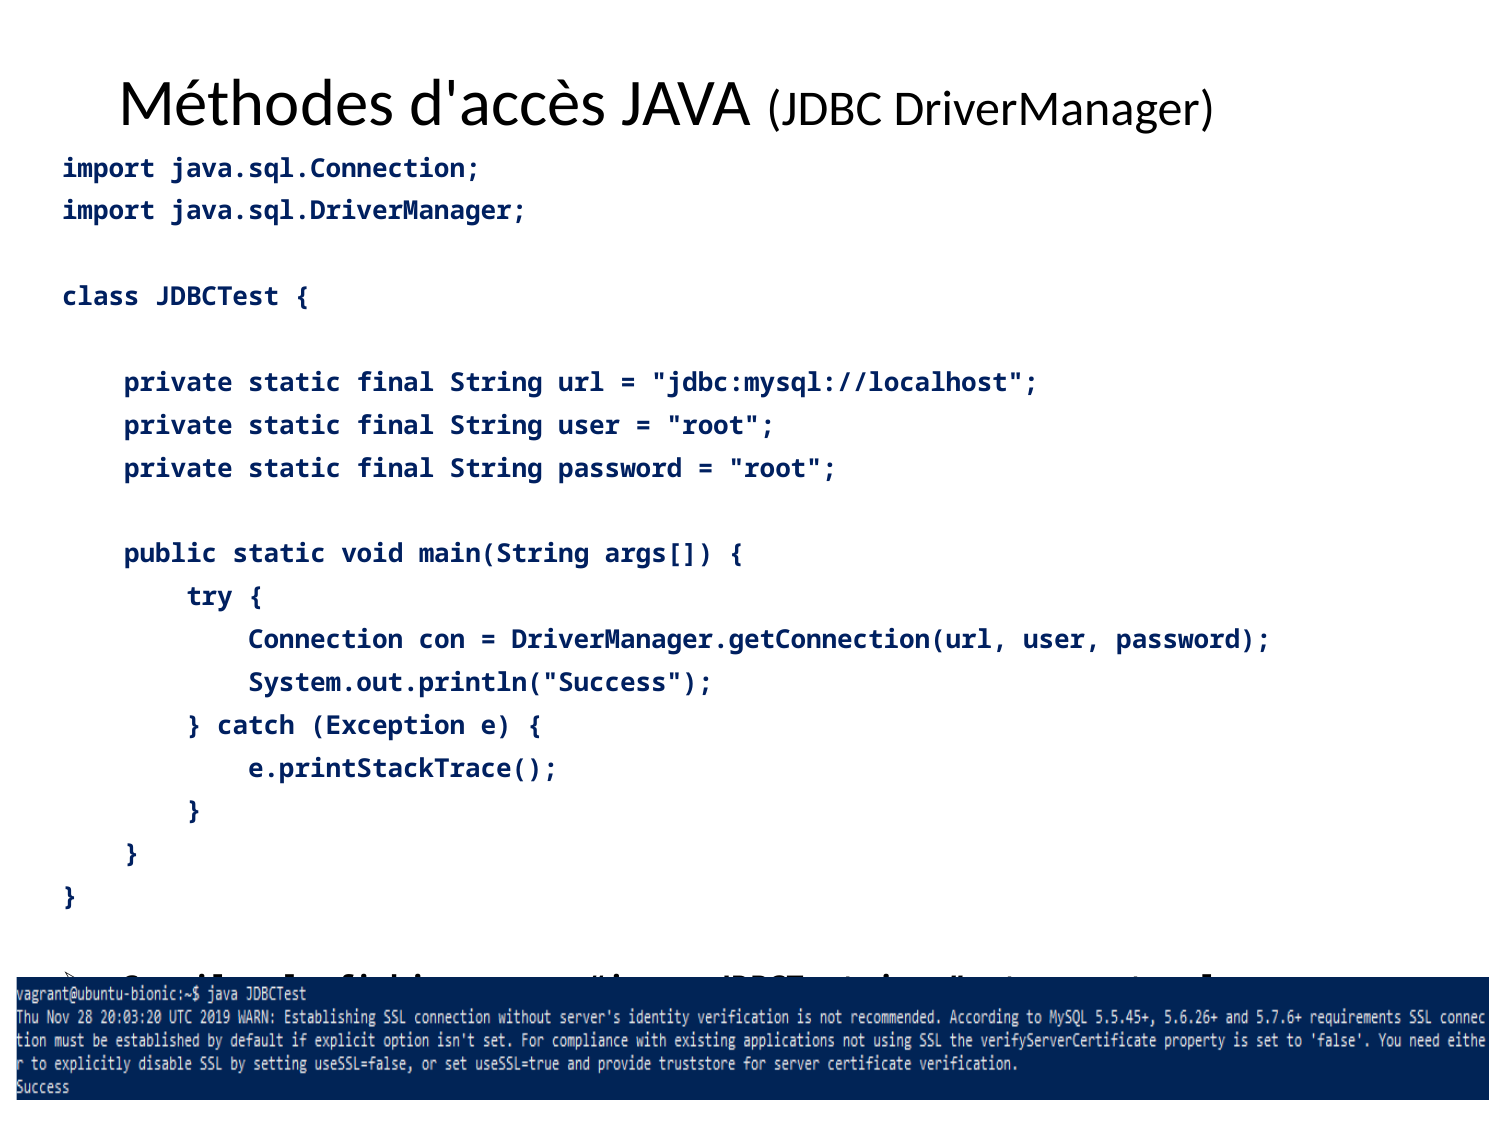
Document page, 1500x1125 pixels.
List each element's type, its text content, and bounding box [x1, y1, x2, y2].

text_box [16, 977, 1490, 1100]
title Méthodes d'accès JAVA (JDBC DriverManager) [103, 59, 1397, 147]
list import java.sql.Connection; import java.sql.DriverManager; class JDBCTest { private static final String url = "jdbc:mysql://localhost"; private static final String user = "root"; private static final String password = "root"; public static void main(String args[]) { try { Connection con = DriverManager.getConnection(url, user, password); System.out.println("Success"); } catch (Exception e) { e.printStackTrace(); } } } Compiler le fichier avec: “javac JDBCTest.java” et executer le [27, 147, 1428, 976]
